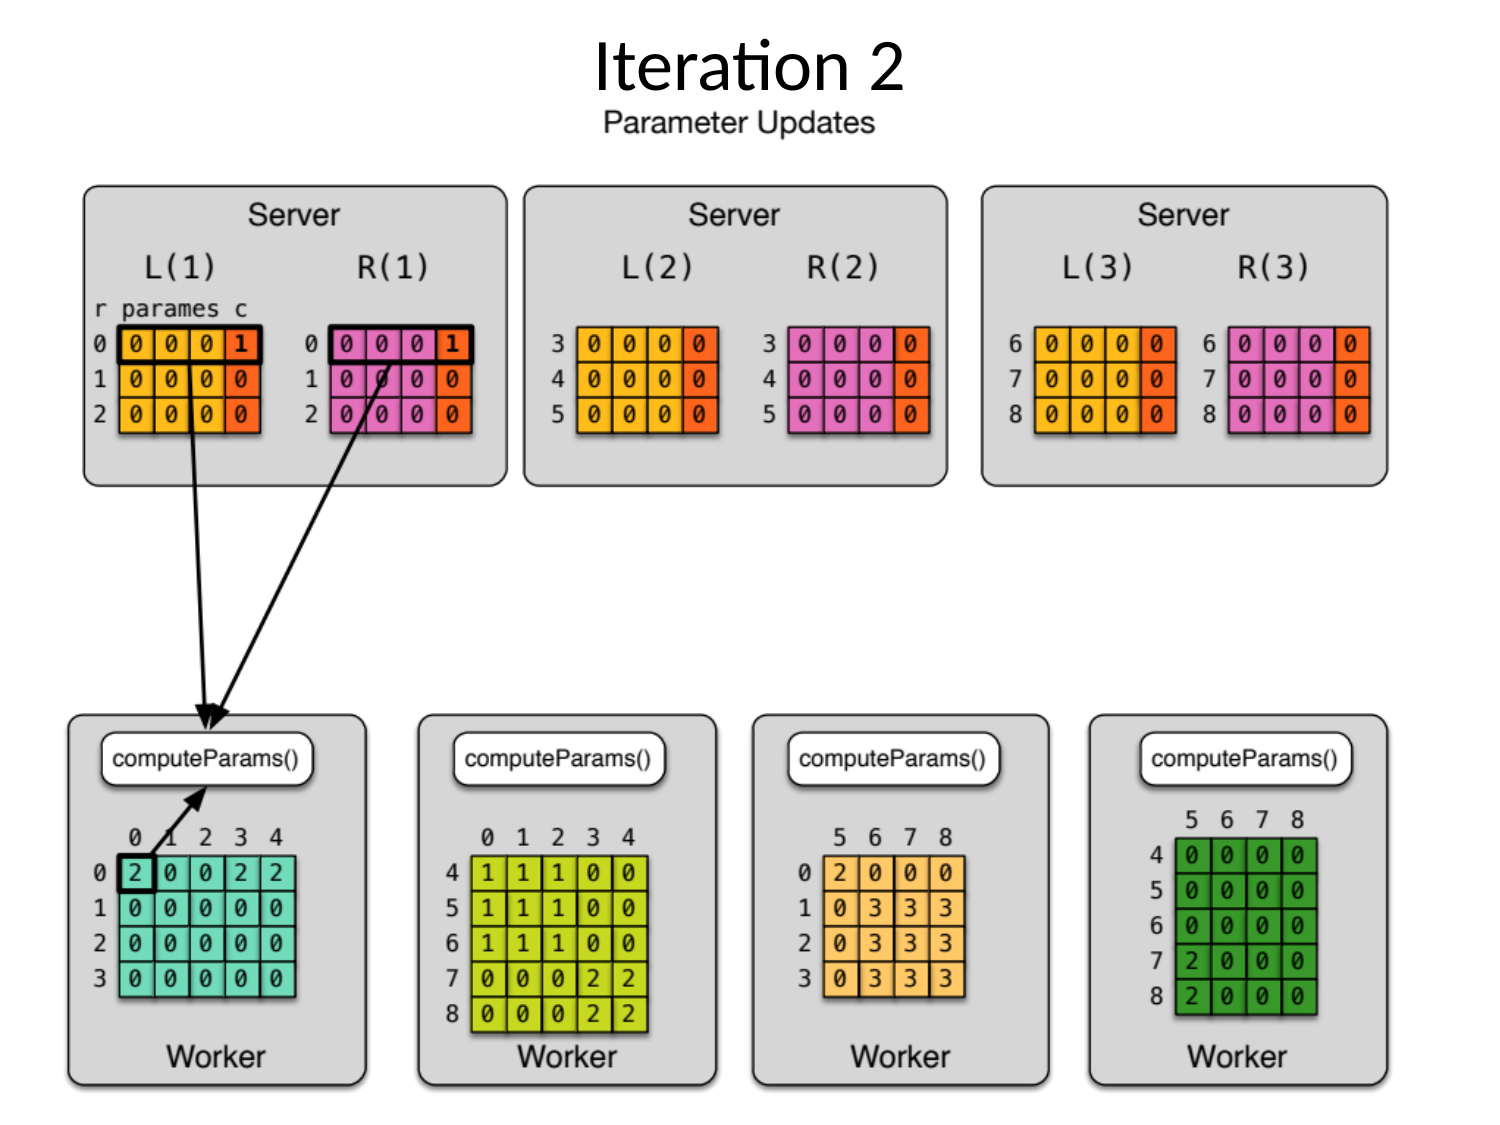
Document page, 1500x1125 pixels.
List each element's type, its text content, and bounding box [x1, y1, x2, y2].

picture [56, 92, 1396, 1099]
title Iteration 2 [75, 8, 1425, 113]
